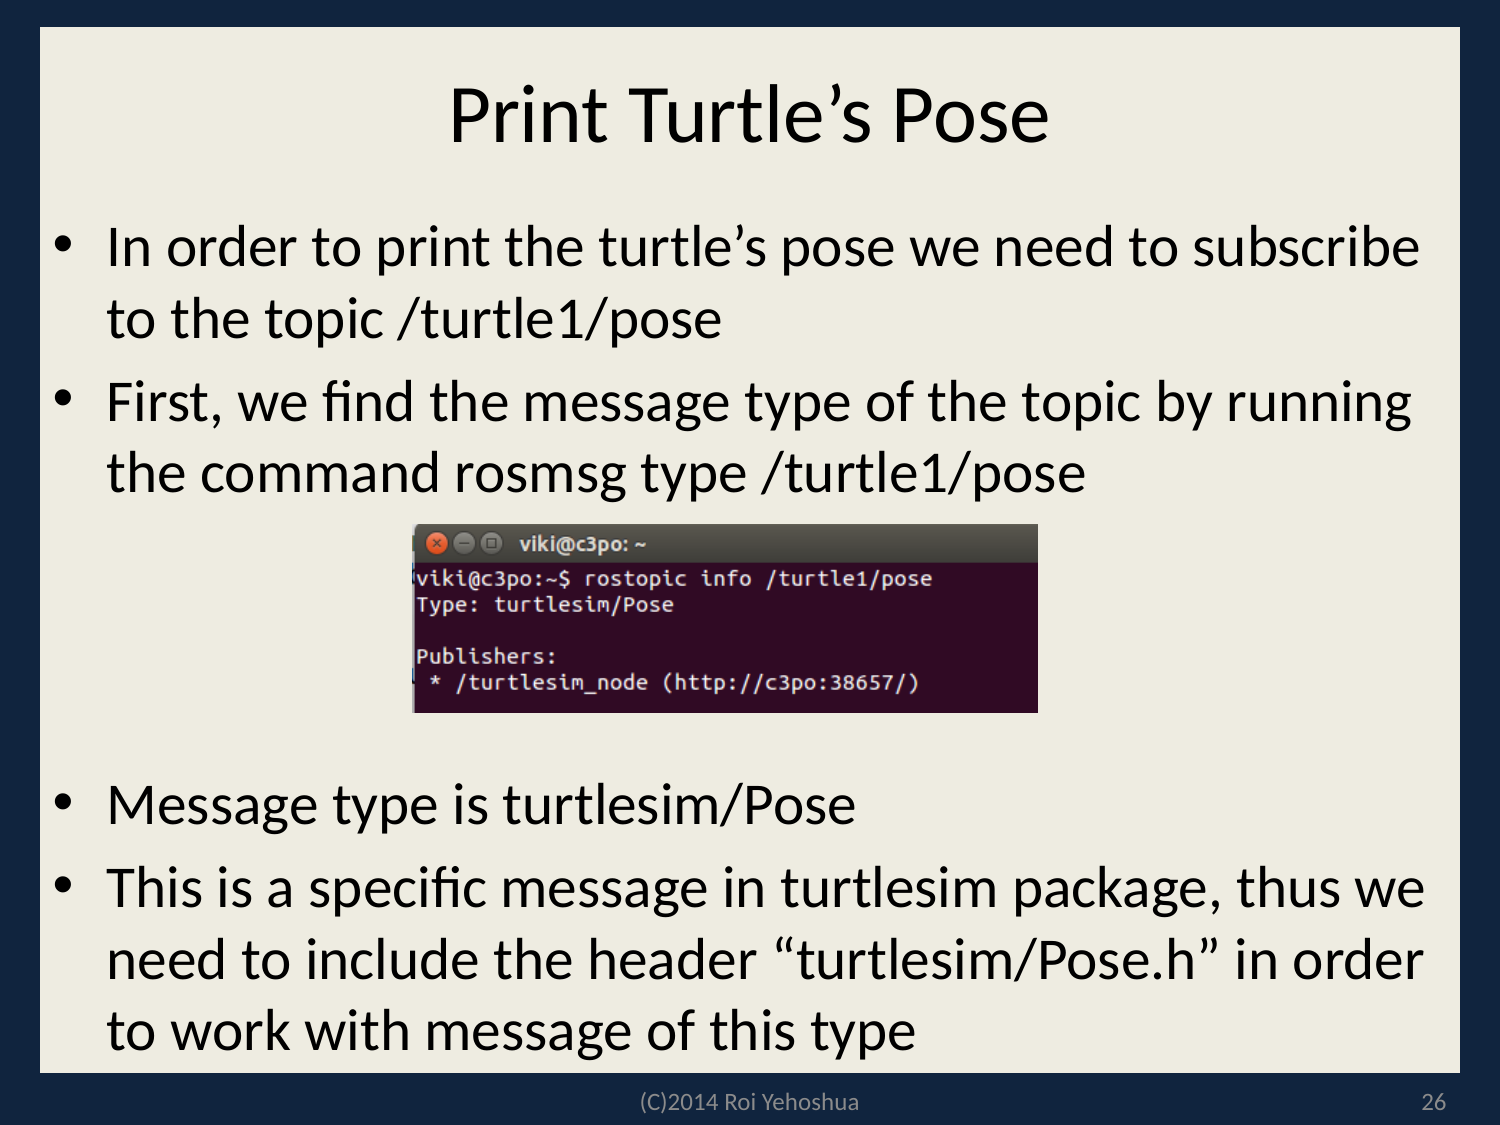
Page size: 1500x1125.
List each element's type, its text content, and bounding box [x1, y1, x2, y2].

footer (C)2014 Roi Yehoshua [512, 1074, 988, 1125]
slide_number 26 [1111, 1074, 1462, 1125]
list In order to print the turtle’s pose we need to subscribe to the topic /turtle1/pose First, we find the message type of the topic by running the command rosmsg type /turtle1/pose Message type is turtlesim/Pose This is a specific message in turtlesim package, thus we need to include the header “turtlesim/Pose.h” in order to work with message of this type [37, 200, 1463, 1080]
picture [412, 524, 1038, 713]
title Print Turtle’s Pose [37, 31, 1463, 188]
